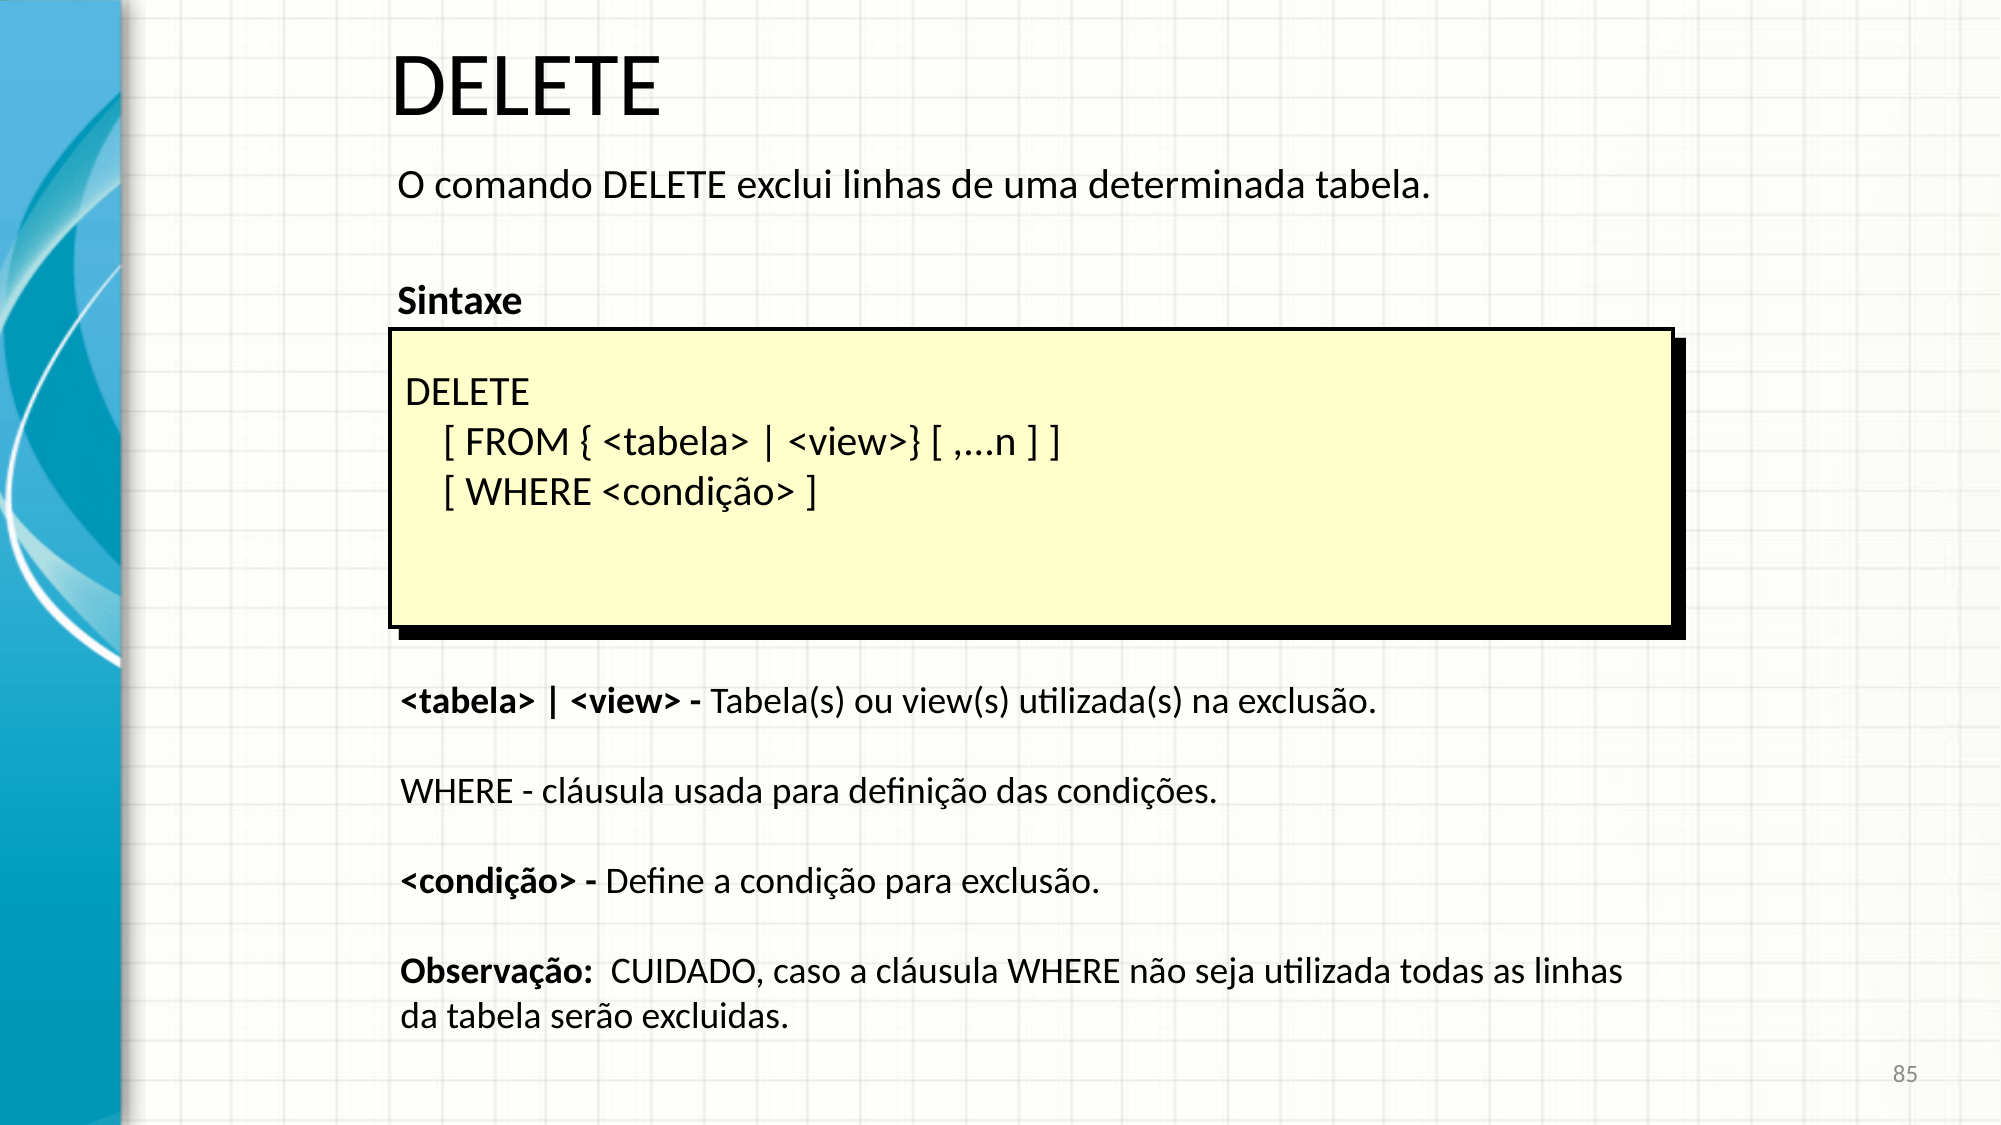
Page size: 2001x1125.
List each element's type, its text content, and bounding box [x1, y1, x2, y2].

title DELETE [375, 8, 1700, 149]
text_box <tabela> | <view> - Tabela(s) ou view(s) utilizada(s) na exclusão. WHERE - cláusula usada para definição das condições. <condição> - Define a condição para exclusão. Observação: CUIDADO, caso a cláusula WHERE não seja utilizada todas as linhas da tabela serão excluidas. [385, 668, 1674, 1044]
list O comando DELETE exclui linhas de uma determinada tabela. Sintaxe [382, 149, 1709, 268]
slide_number 85 [1466, 1042, 1934, 1103]
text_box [385, 278, 1674, 631]
picture [0, 0, 2001, 1125]
